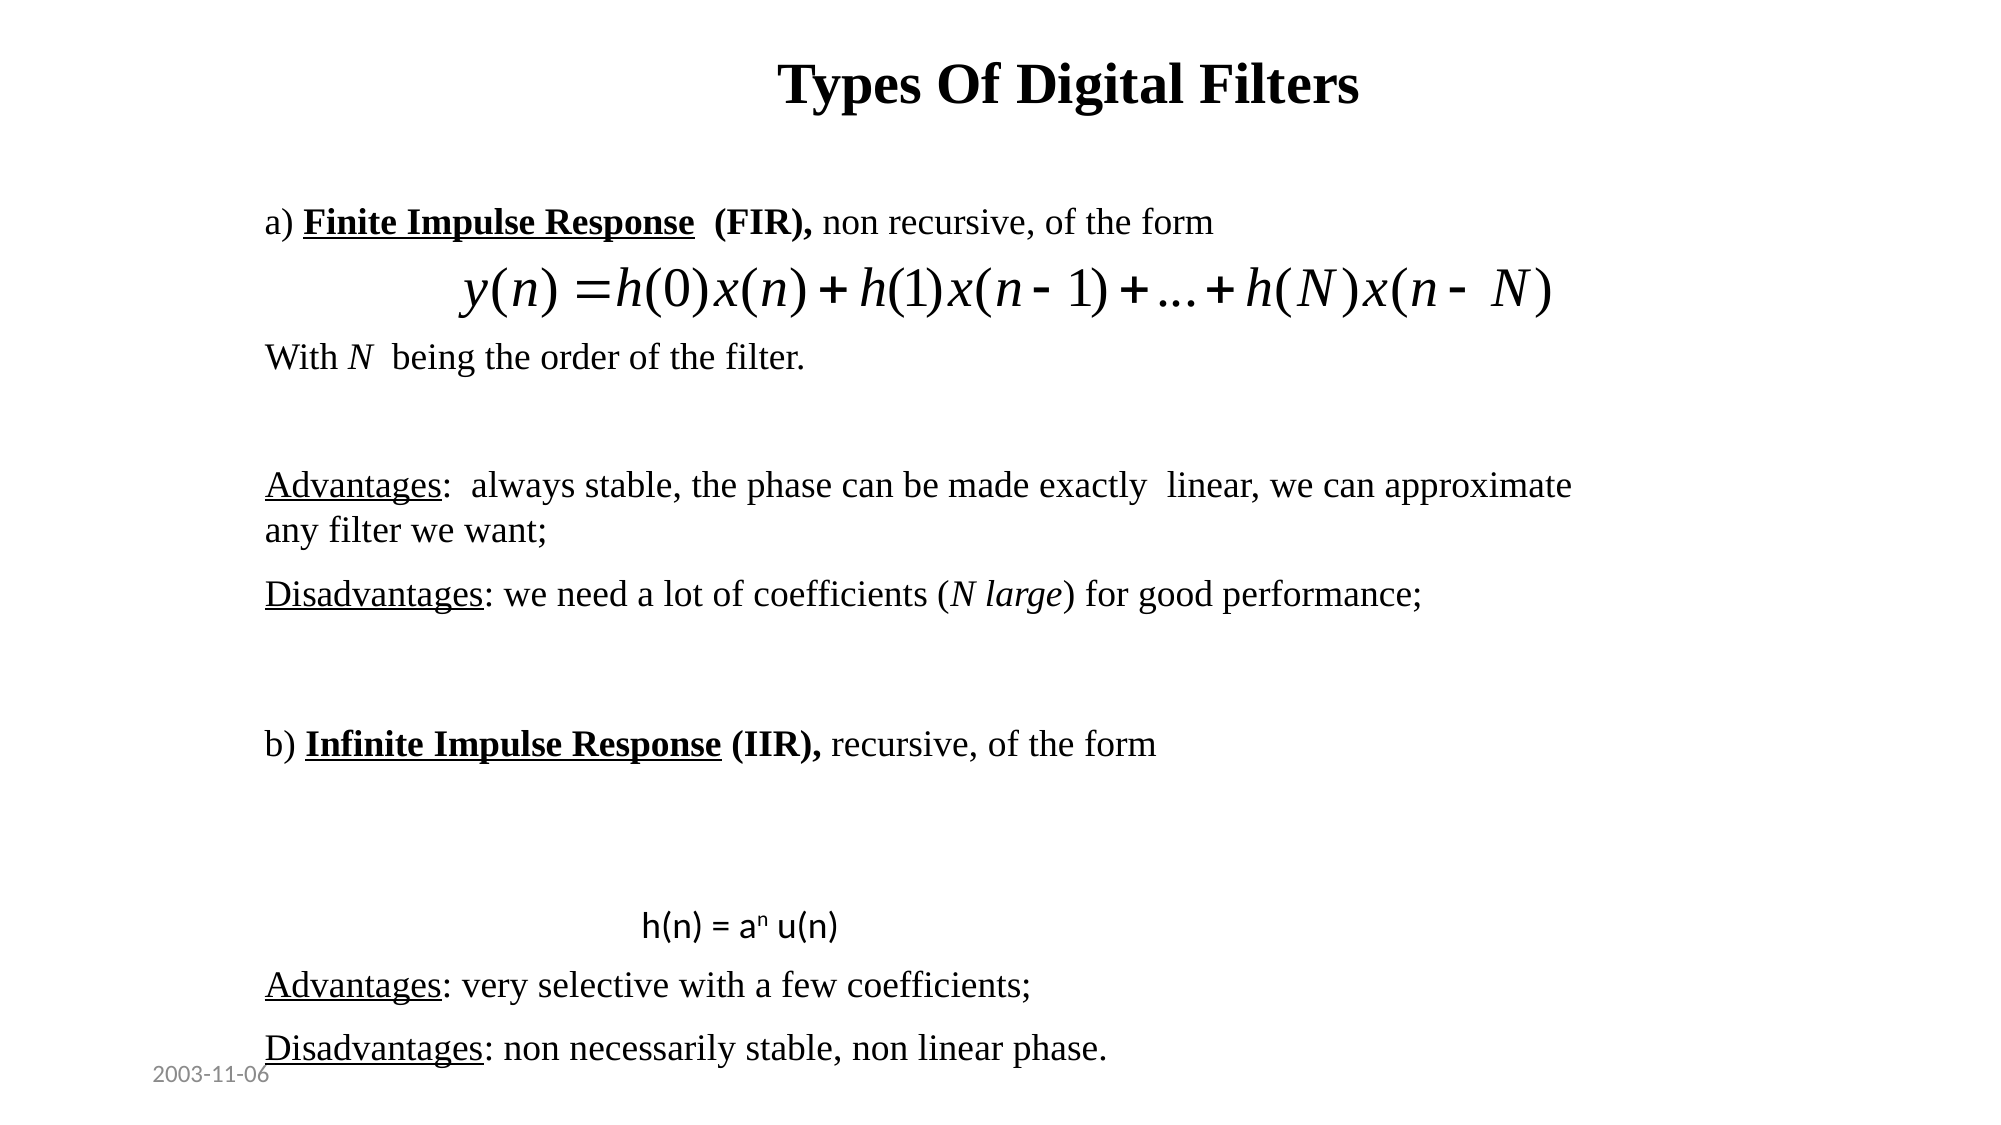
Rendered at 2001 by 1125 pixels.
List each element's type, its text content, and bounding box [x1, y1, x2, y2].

text_box Advantages: very selective with a few coefficients; Disadvantages: non necessarily stable, non linear phase. [249, 952, 1750, 1076]
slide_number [137, 1042, 588, 1103]
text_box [449, 255, 1563, 331]
text_box Types Of Digital Filters a) Finite Impulse Response (FIR), non recursive, of the form [249, 37, 1750, 250]
text_box b) Infinite Impulse Response (IIR), recursive, of the form [249, 712, 1750, 772]
